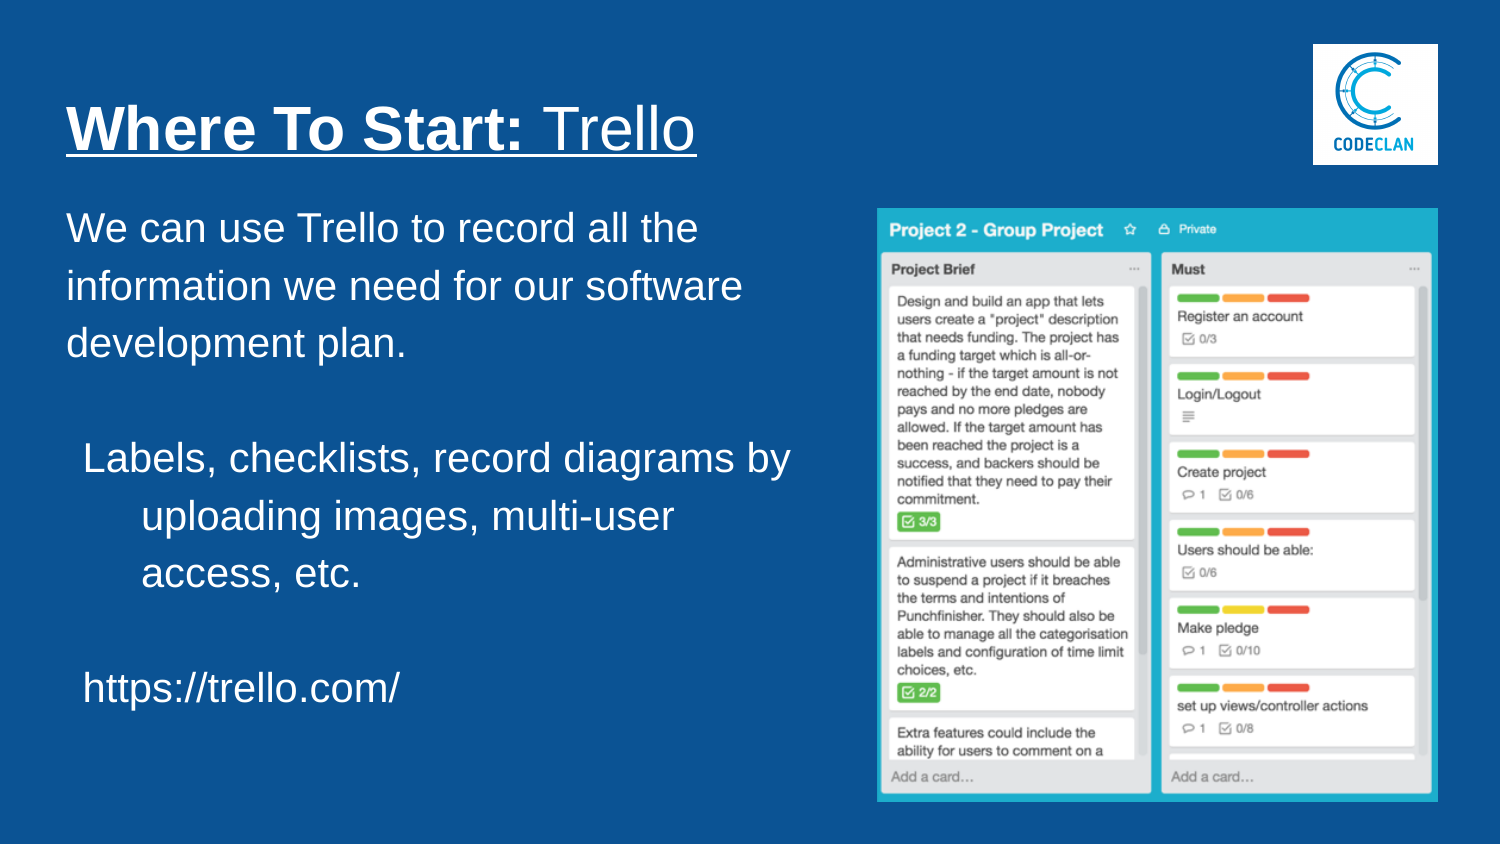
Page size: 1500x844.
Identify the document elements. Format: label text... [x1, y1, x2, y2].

picture [877, 207, 1438, 802]
picture [1312, 44, 1438, 166]
title Where To Start: Trello [1443, 72, 1449, 167]
list We can use Trello to record all the information we need for our software development plan. Labels, checklists, record diagrams by uploading images, multi-user access, etc. https://trello.com/ [51, 178, 829, 750]
title Where To Start: Trello [51, 72, 1308, 167]
